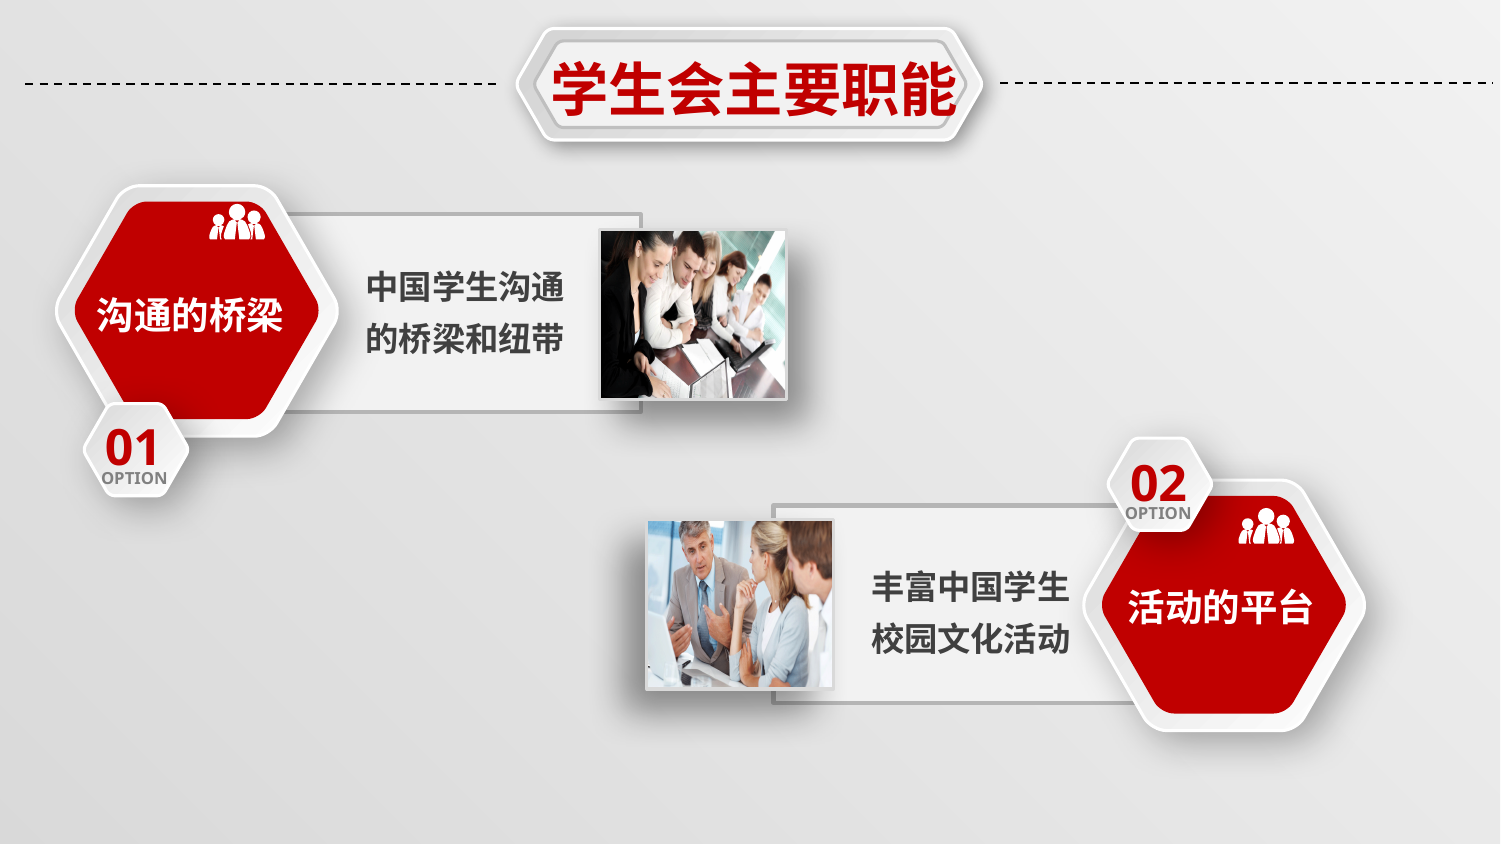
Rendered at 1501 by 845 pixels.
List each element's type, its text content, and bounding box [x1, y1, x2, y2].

text_box 丰富中国学生校园文化活动 [861, 550, 1077, 663]
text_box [71, 403, 195, 496]
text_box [1082, 479, 1366, 731]
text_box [55, 185, 339, 437]
text_box 学生会主要职能 [539, 47, 970, 129]
text_box [343, 212, 643, 414]
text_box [1096, 437, 1221, 532]
text_box [771, 503, 1077, 705]
text_box [597, 227, 789, 402]
text_box 中国学生沟通的桥梁和纽带 [351, 250, 580, 363]
text_box [644, 517, 836, 691]
